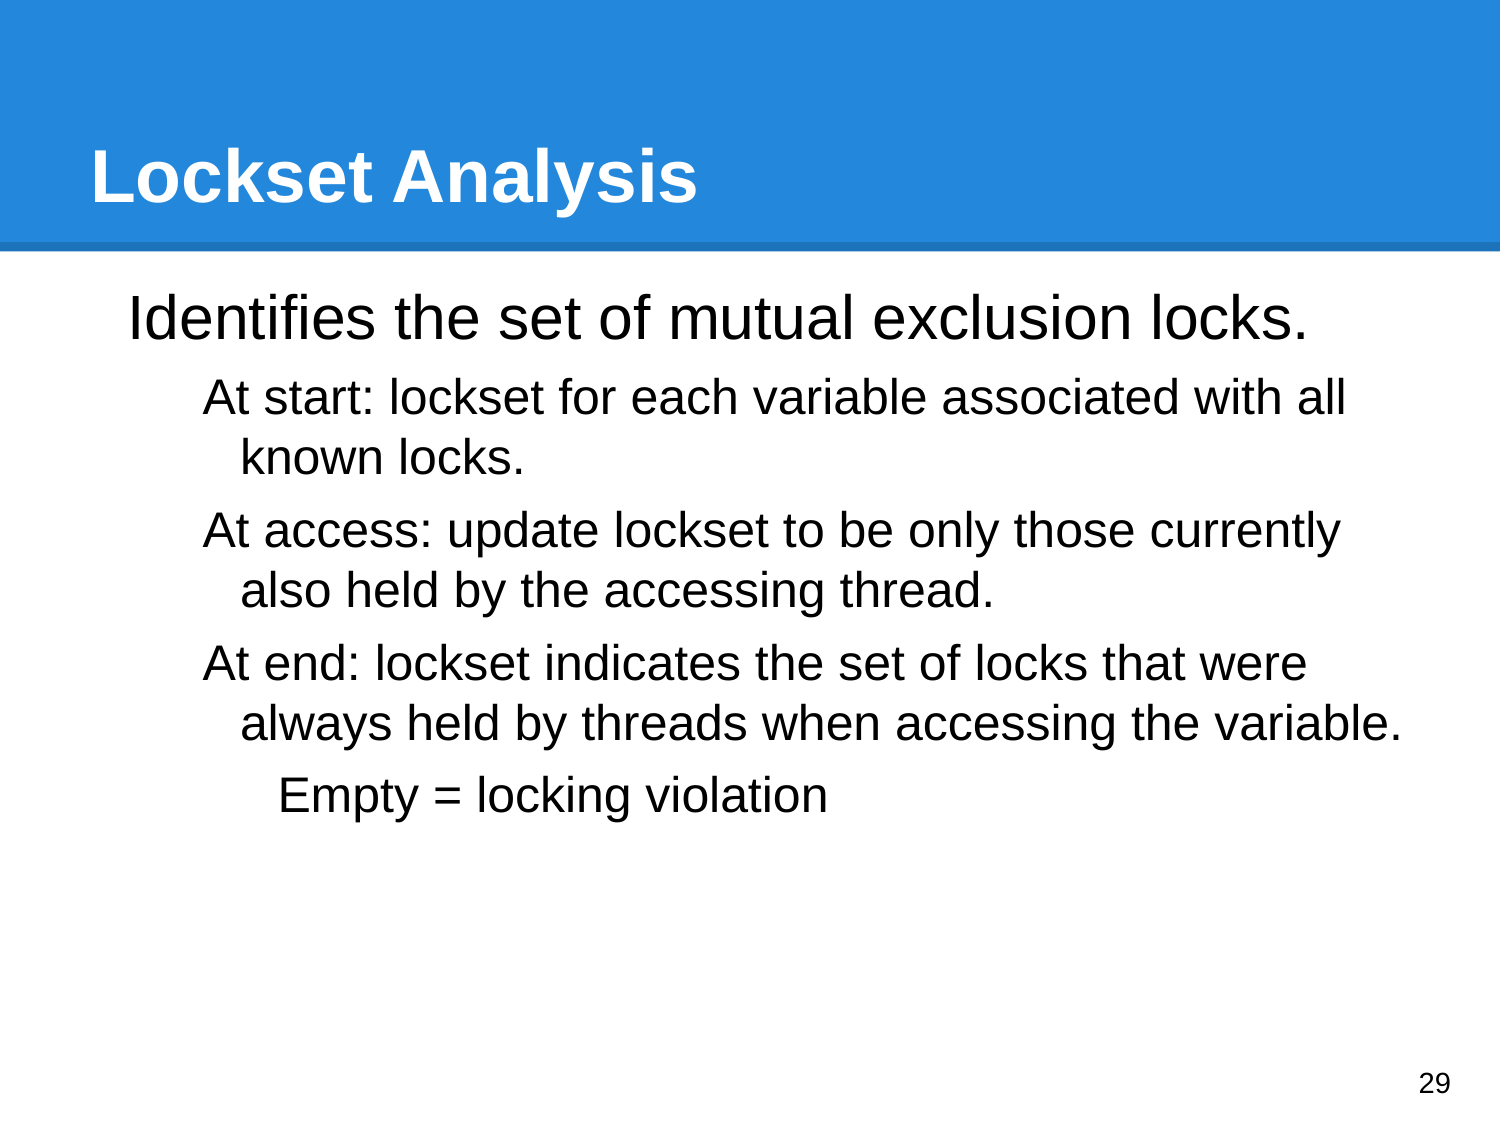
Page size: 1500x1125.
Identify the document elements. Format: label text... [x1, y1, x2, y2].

slide_number ‹#› [1403, 1038, 1494, 1125]
title Lockset Analysis [75, 45, 1425, 233]
list Identifies the set of mutual exclusion locks. At start: lockset for each variable associated with all known locks. At access: update lockset to be only those currently also held by the accessing thread. At end: lockset indicates the set of locks that were always held by threads when accessing the variable. Empty = locking violation [75, 262, 1425, 1078]
